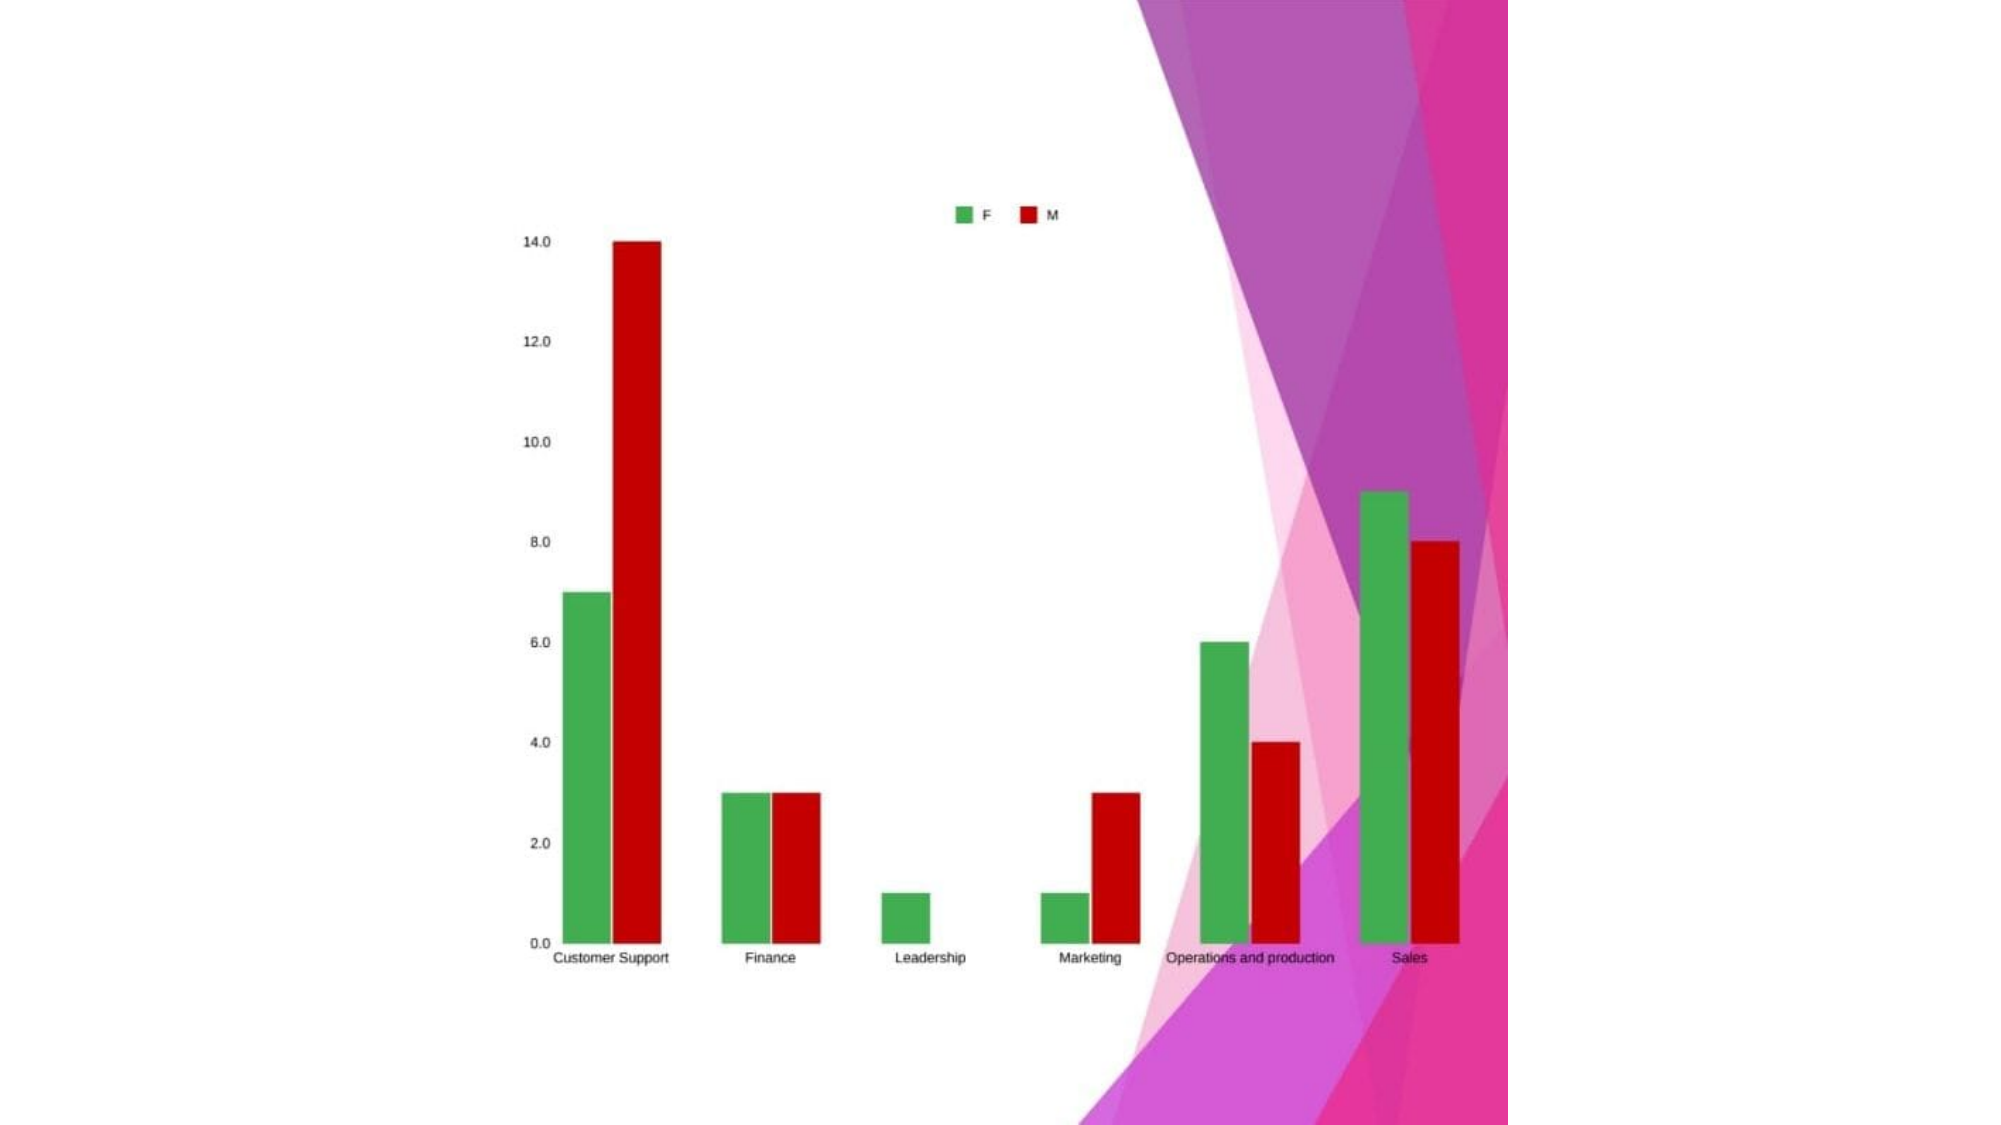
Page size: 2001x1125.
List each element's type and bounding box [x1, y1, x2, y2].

picture [491, 0, 1508, 1125]
